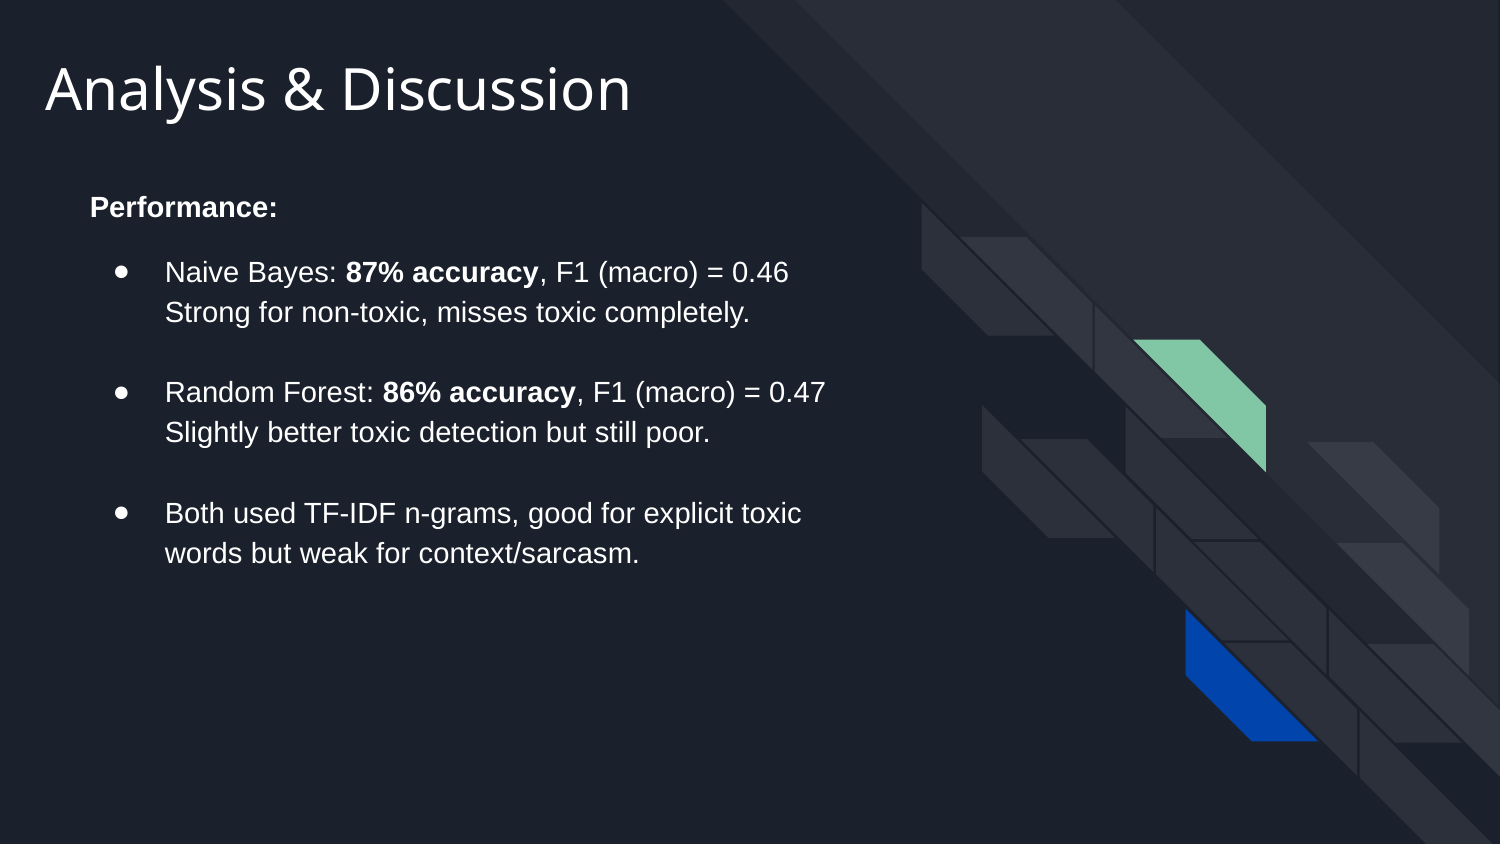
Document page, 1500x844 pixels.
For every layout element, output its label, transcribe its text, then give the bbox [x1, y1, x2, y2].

text_box Performance: Naive Bayes: 87% accuracy, F1 (macro) = 0.46 Strong for non-toxic, misses toxic completely. Random Forest: 86% accuracy, F1 (macro) = 0.47 Slightly better toxic detection but still poor. Both used TF-IDF n-grams, good for explicit toxic words but weak for context/sarcasm. [74, 167, 869, 670]
title Analysis & Discussion [30, 23, 784, 150]
